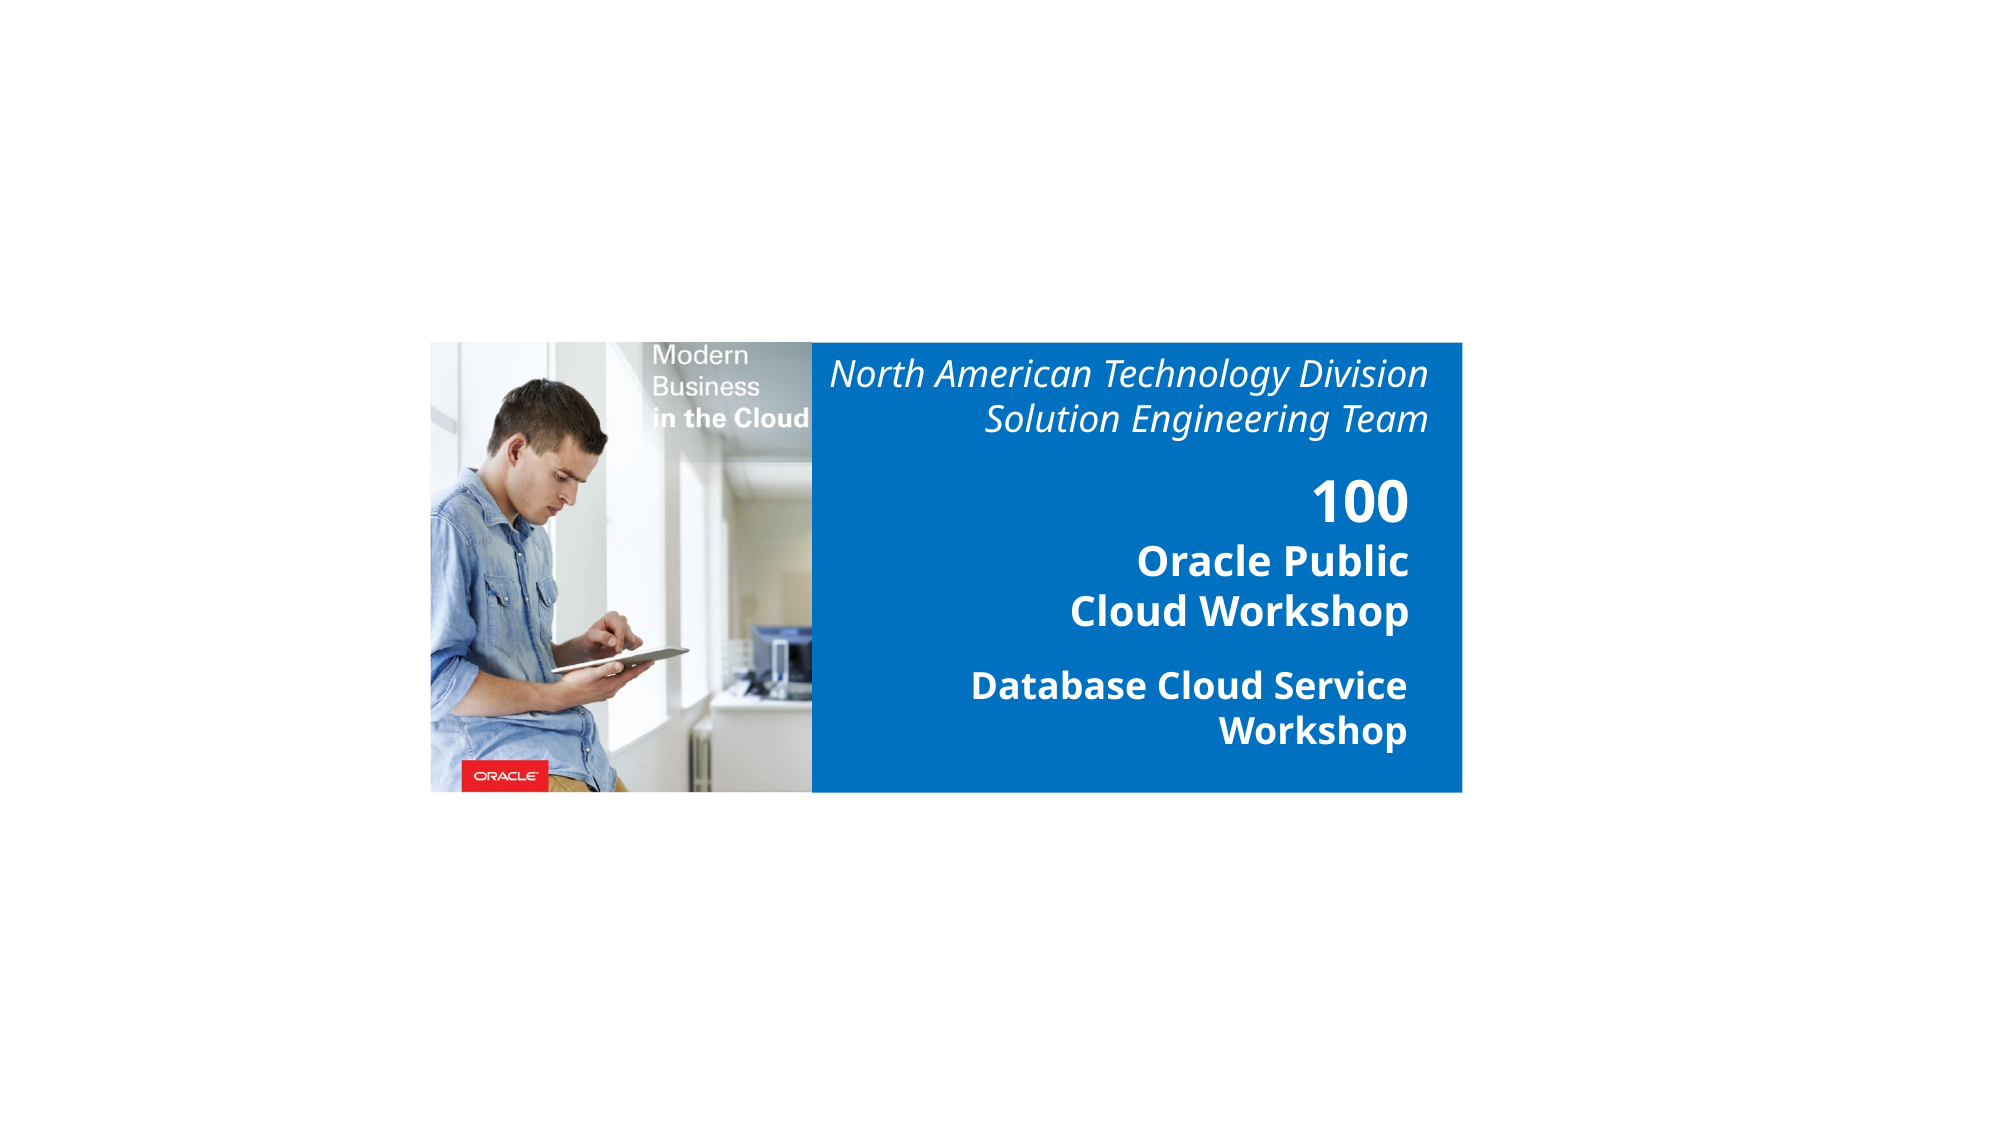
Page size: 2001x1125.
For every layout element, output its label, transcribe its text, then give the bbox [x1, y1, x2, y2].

text_box Database Cloud Service Workshop [955, 655, 1423, 760]
text_box [428, 342, 1463, 794]
text_box North American Technology Division Solution Engineering Team [814, 342, 1445, 448]
picture [429, 342, 812, 793]
text_box 100 Oracle Public Cloud Workshop [1054, 456, 1425, 642]
